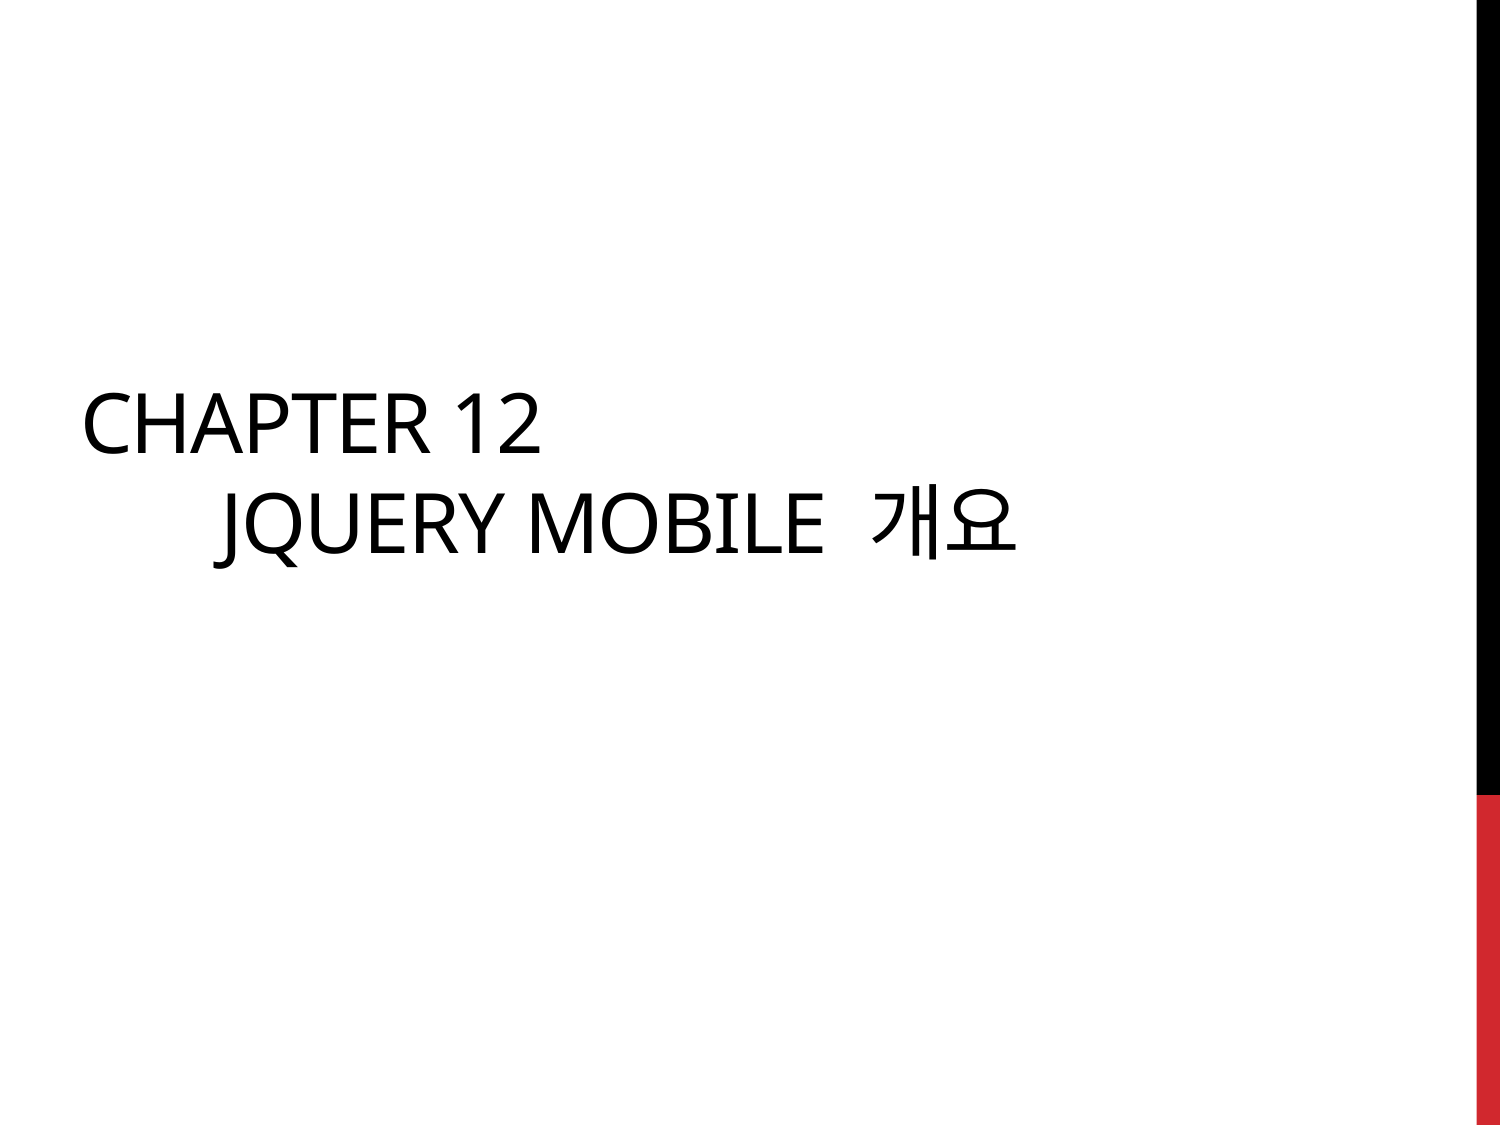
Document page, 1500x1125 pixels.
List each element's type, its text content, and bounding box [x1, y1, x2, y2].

title Chapter 12 JQuery Mobile 개요 [64, 349, 1447, 591]
